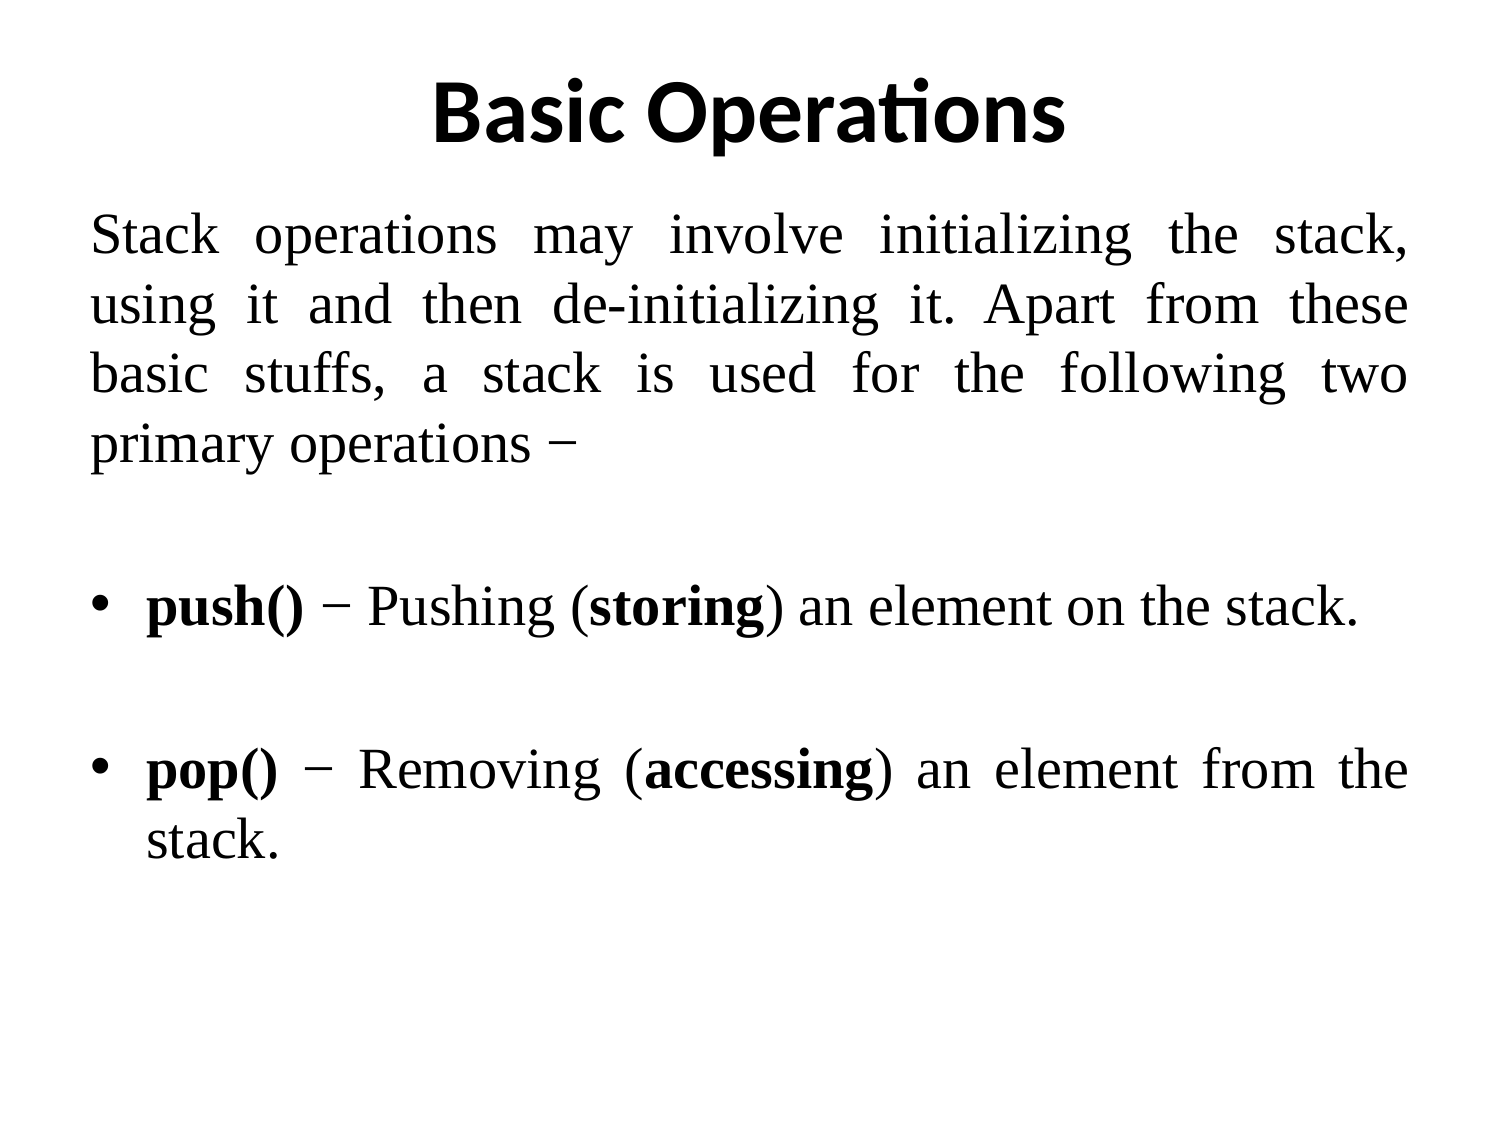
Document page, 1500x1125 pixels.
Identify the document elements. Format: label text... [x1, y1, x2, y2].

title Basic Operations [75, 24, 1425, 187]
list Stack operations may involve initializing the stack, using it and then de-initializing it. Apart from these basic stuffs, a stack is used for the following two primary operations − push() − Pushing (storing) an element on the stack. pop() − Removing (accessing) an element from the stack. [75, 187, 1425, 1050]
